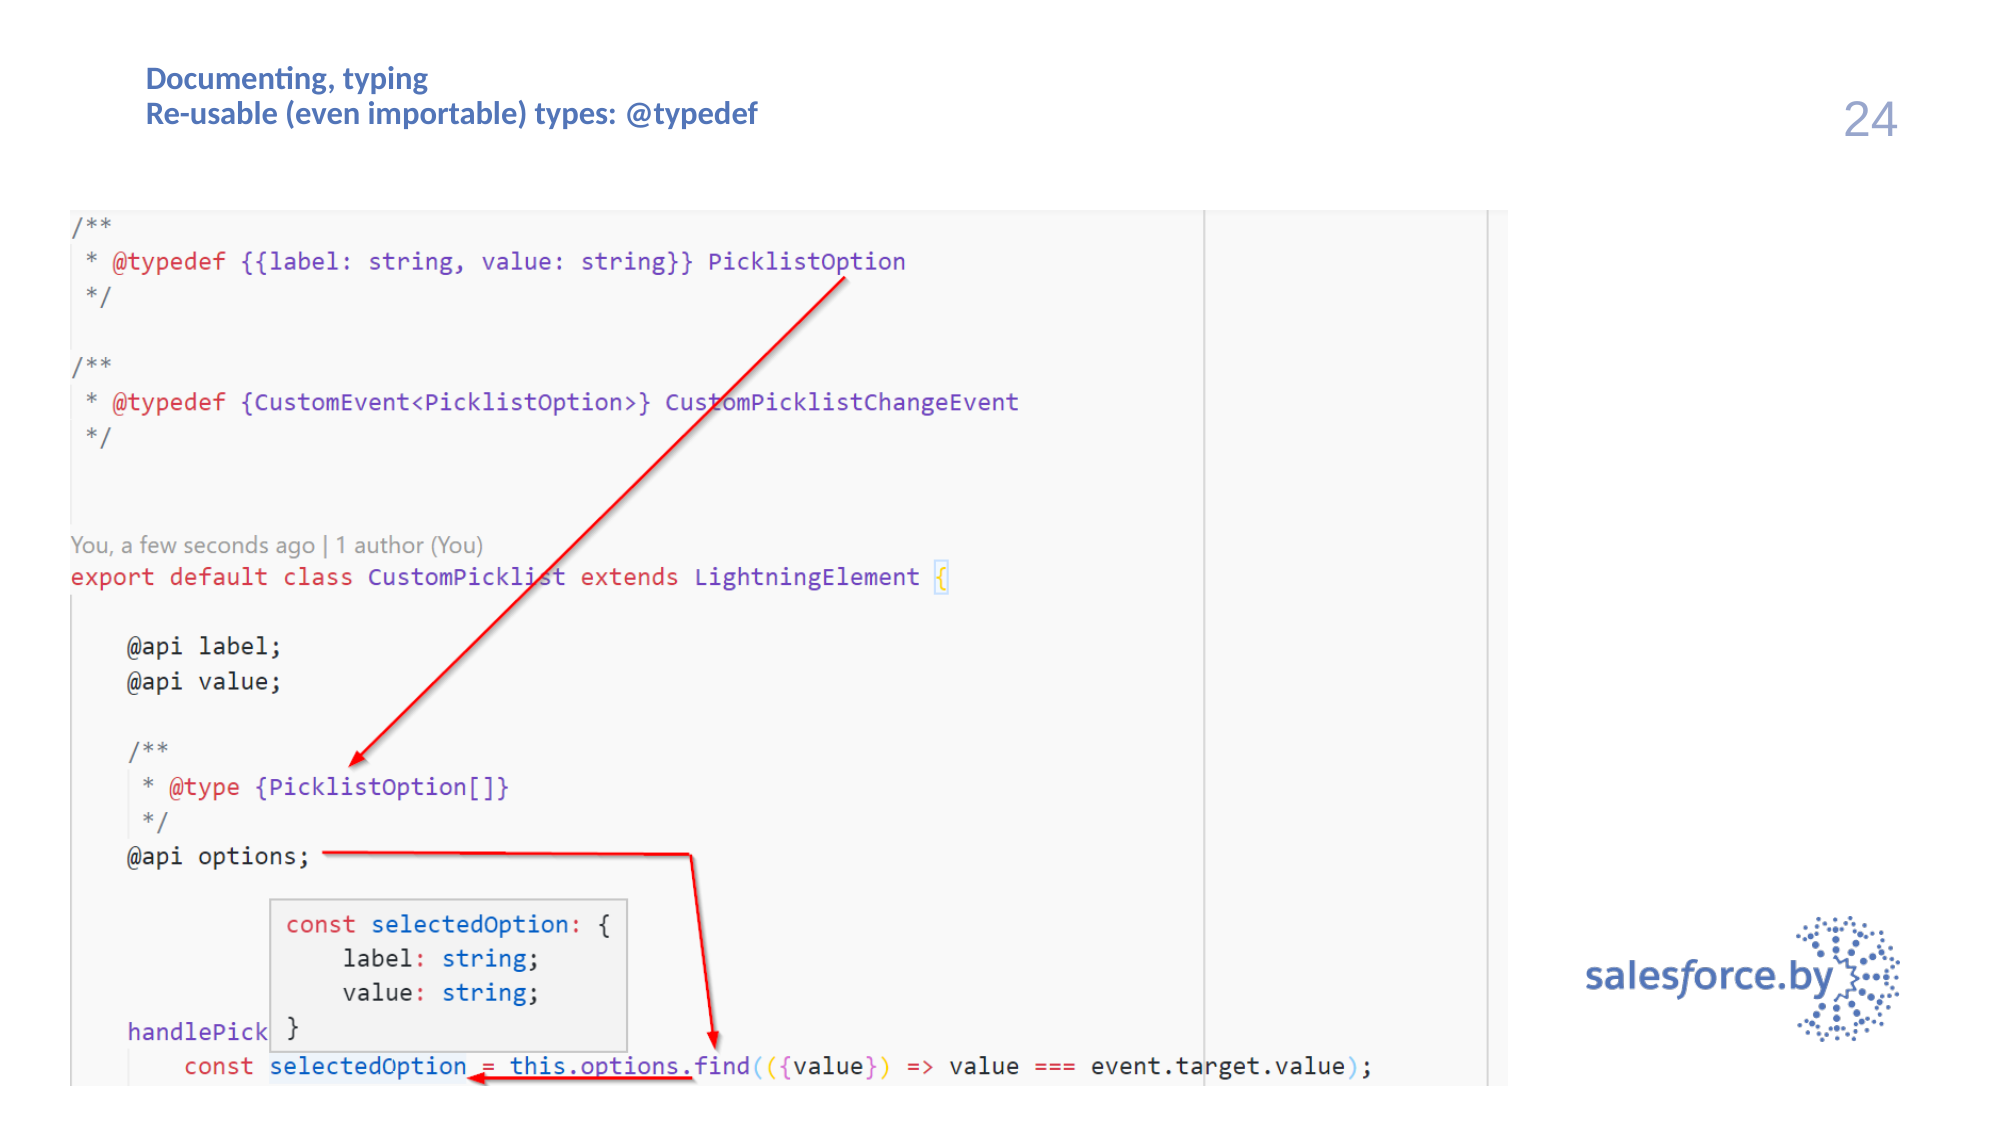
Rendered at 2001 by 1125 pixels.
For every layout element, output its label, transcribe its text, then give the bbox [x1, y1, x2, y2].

picture [1586, 916, 1900, 1043]
title Documenting, typing Re-usable (even importable) types: @typedef [130, 53, 1327, 179]
picture [70, 210, 1508, 1086]
slide_number 24 [1463, 86, 1914, 147]
